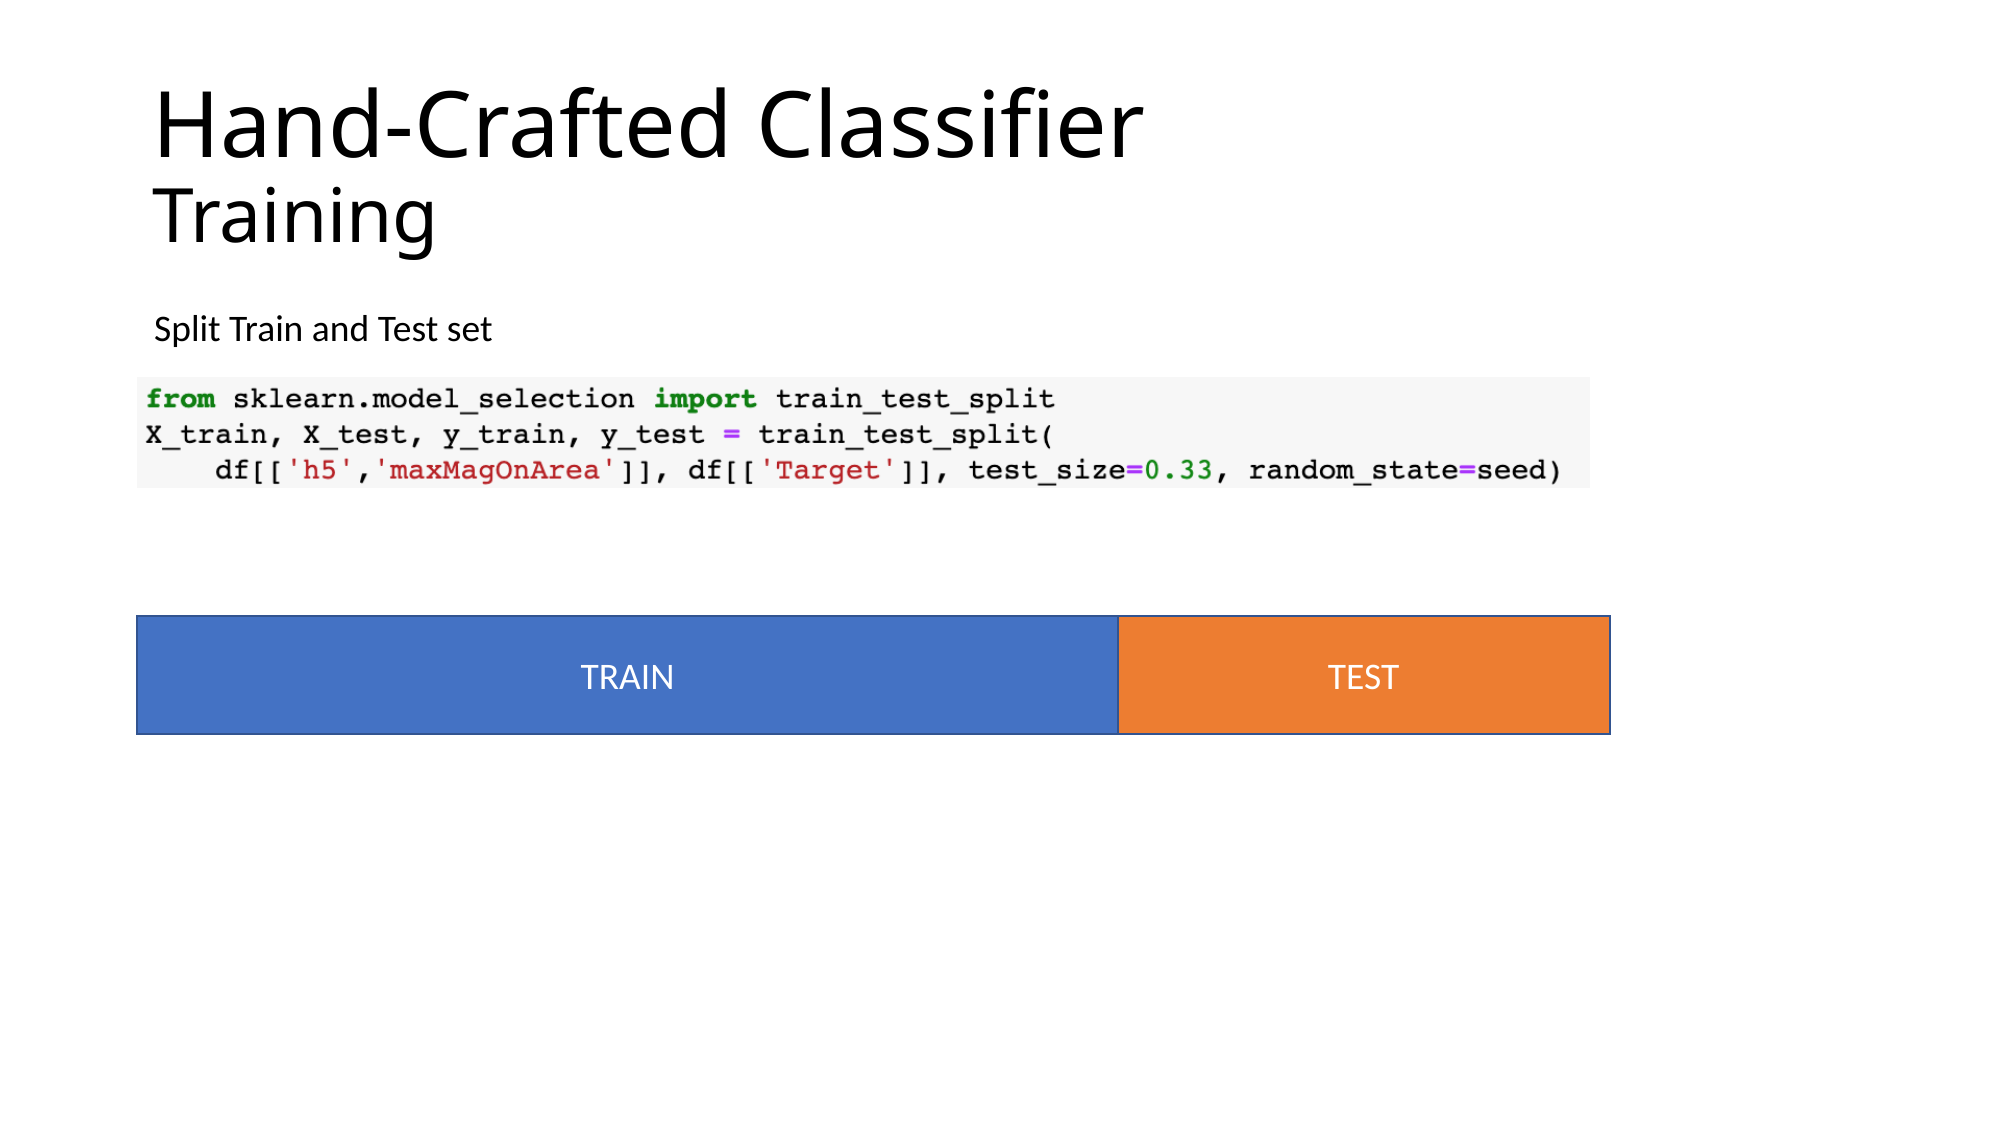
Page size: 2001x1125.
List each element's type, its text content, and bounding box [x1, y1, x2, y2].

title Hand-Crafted Classifier Training [137, 59, 1863, 278]
text_box TRAIN [136, 615, 1117, 735]
text_box Split Train and Test set [139, 296, 508, 357]
picture [137, 376, 1590, 488]
text_box TEST [1117, 615, 1611, 735]
